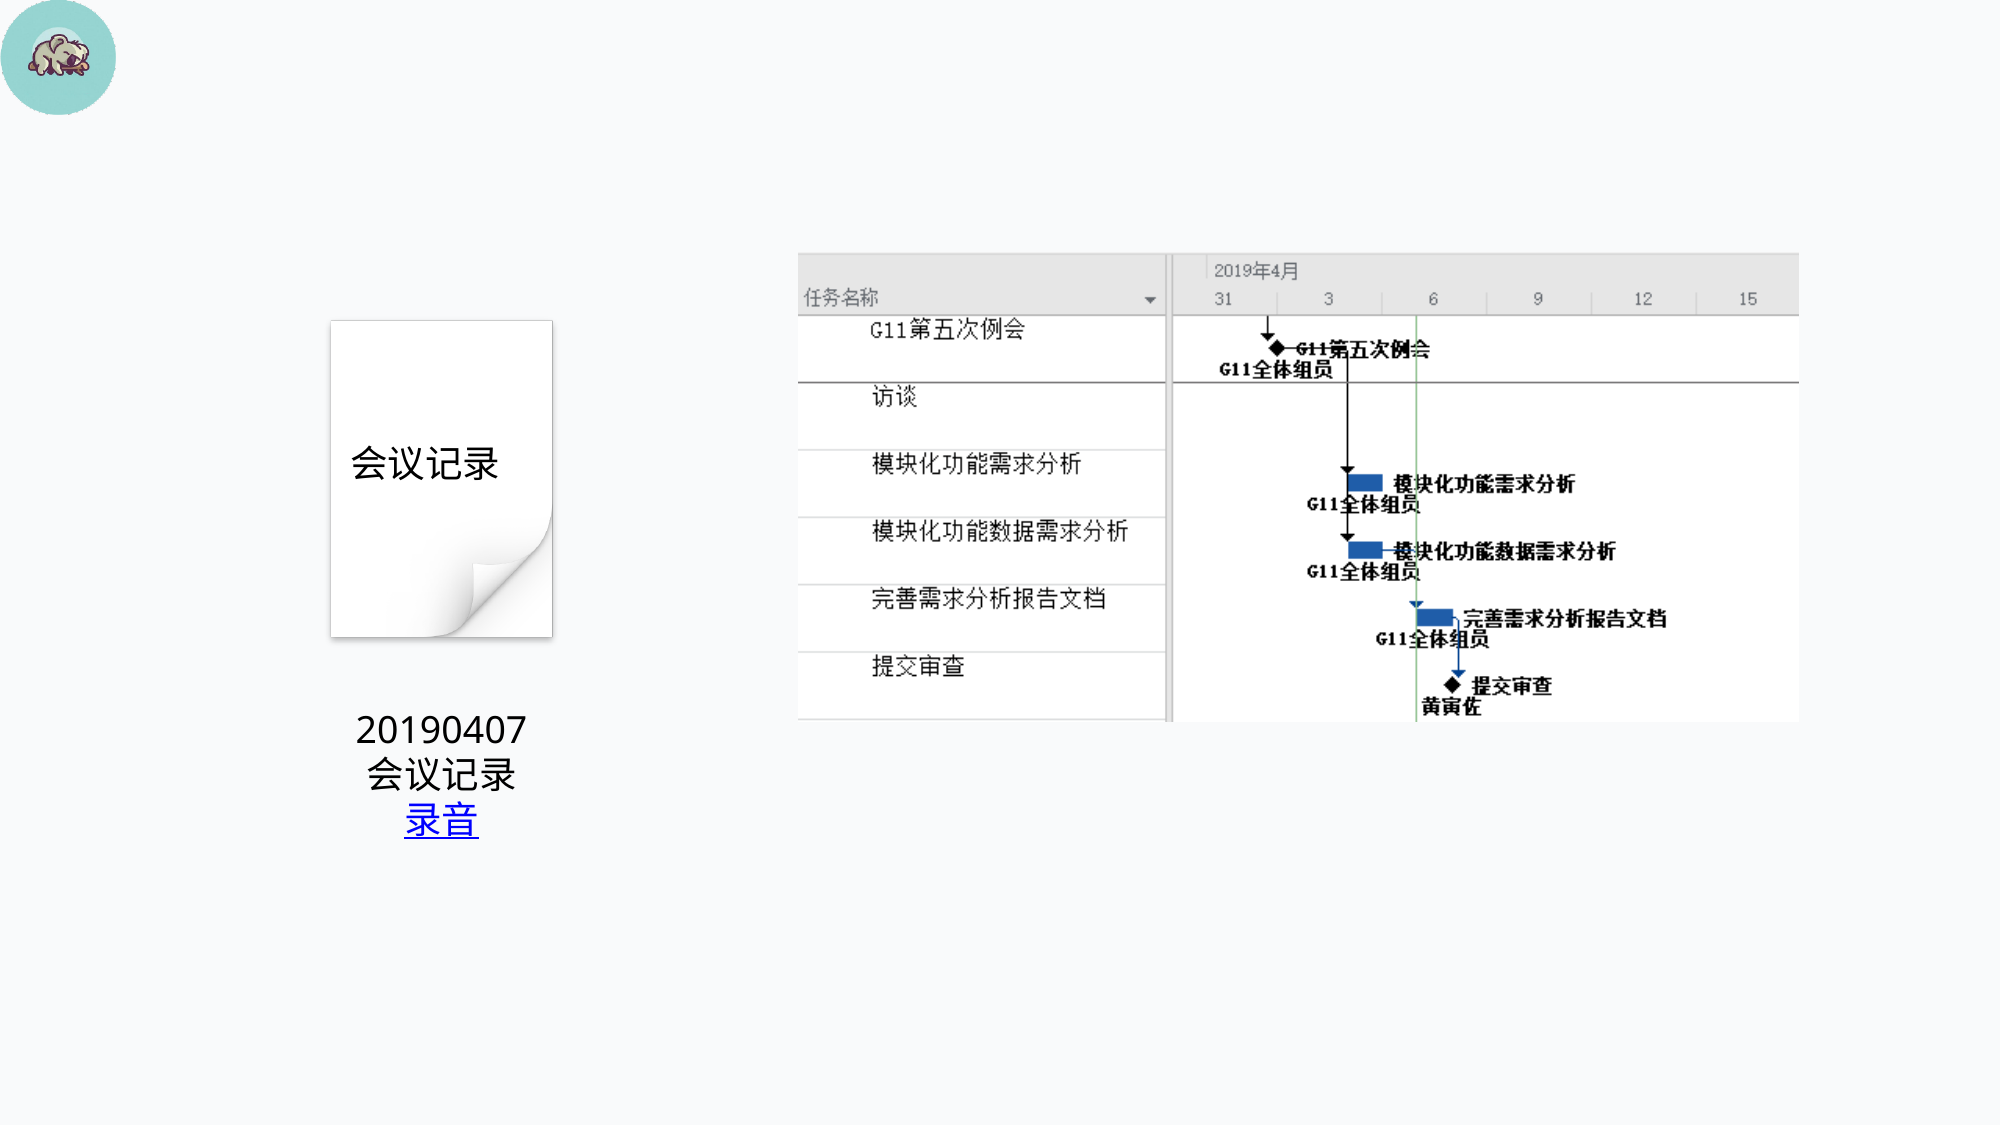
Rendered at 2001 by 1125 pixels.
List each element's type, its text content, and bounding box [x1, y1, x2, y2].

picture [798, 252, 1799, 722]
text_box 20190407 会议记录 录音 [266, 698, 618, 858]
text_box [284, 315, 599, 659]
picture [0, 0, 116, 116]
